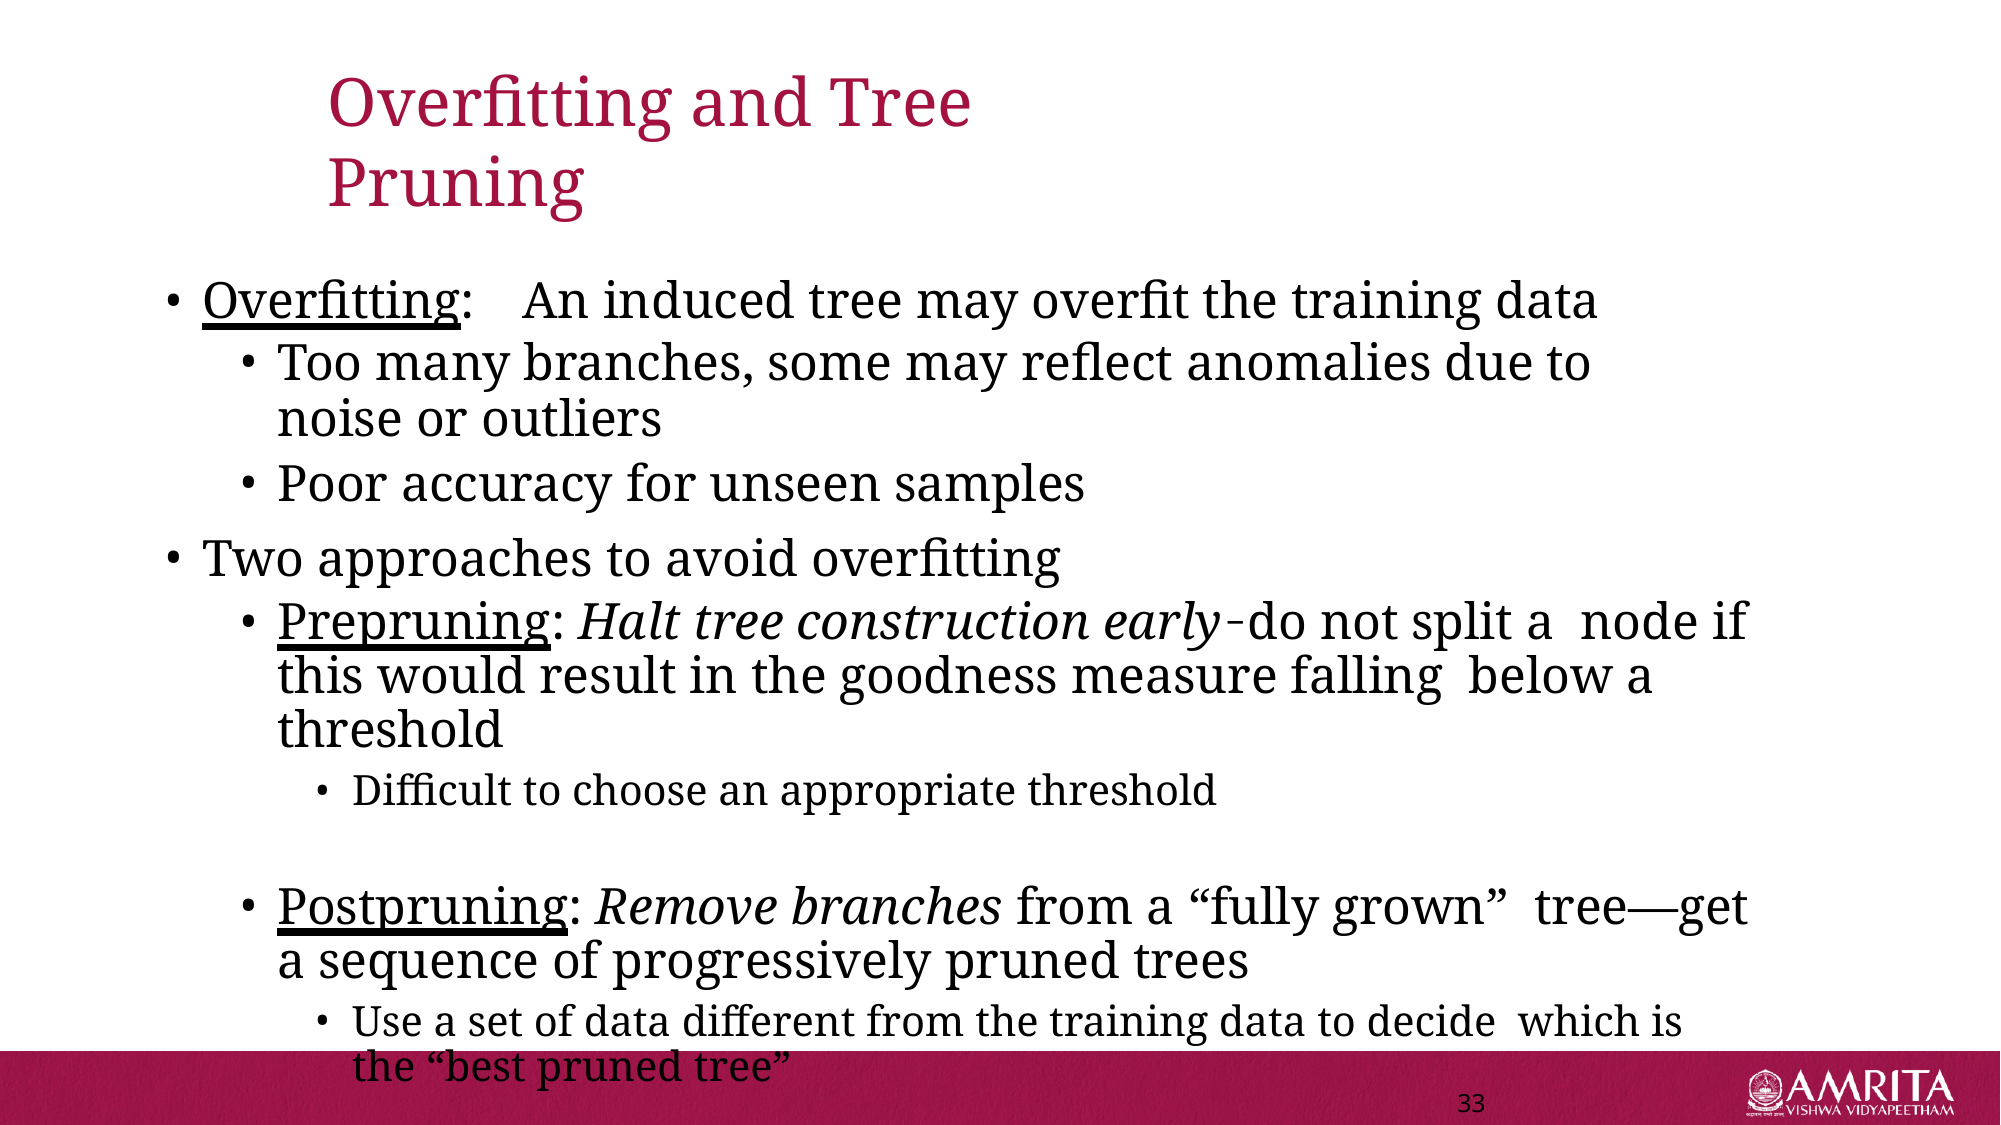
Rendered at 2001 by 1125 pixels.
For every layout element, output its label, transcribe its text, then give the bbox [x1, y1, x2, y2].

text_box Overfitting: An induced tree may overfit the training data Too many branches, some may reflect anomalies due to noise or outliers Poor accuracy for unseen samples Two approaches to avoid overfitting Prepruning: Halt tree construction early ̵ do not split a node if this would result in the goodness measure falling below a threshold Difficult to choose an appropriate threshold Postpruning: Remove branches from a “fully grown” tree—get a sequence of progressively pruned trees Use a set of data different from the training data to decide which is the “best pruned tree” [162, 262, 1838, 1090]
text_box 33 [1455, 1090, 1487, 1118]
picture [0, 1051, 2000, 1125]
title Overfitting and Tree Pruning [325, 57, 1184, 248]
